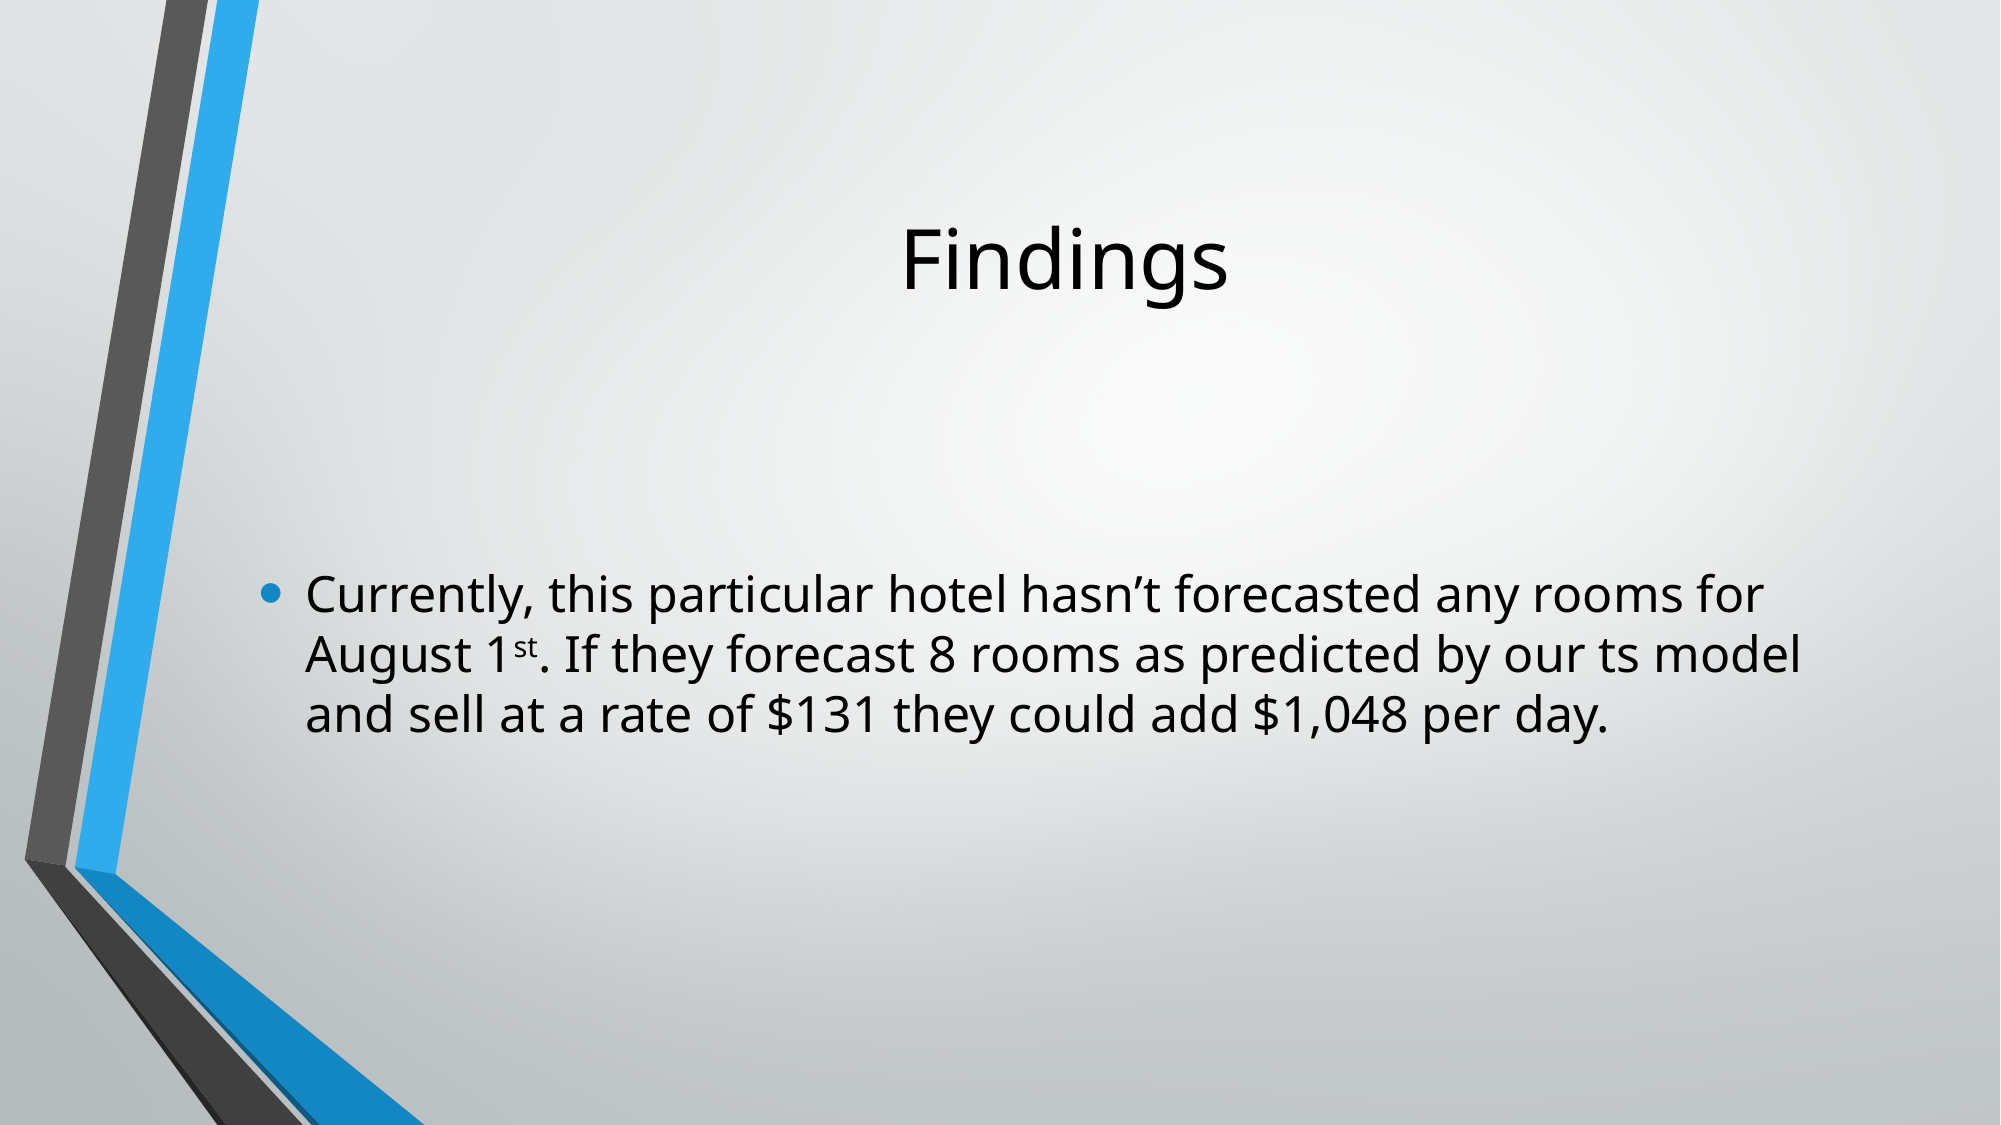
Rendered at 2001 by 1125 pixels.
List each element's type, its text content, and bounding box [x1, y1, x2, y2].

list Currently, this particular hotel hasn’t forecasted any rooms for August 1st. If they forecast 8 rooms as predicted by our ts model and sell at a rate of $131 they could add $1,048 per day. [243, 437, 1887, 950]
title Findings [243, 112, 1887, 400]
